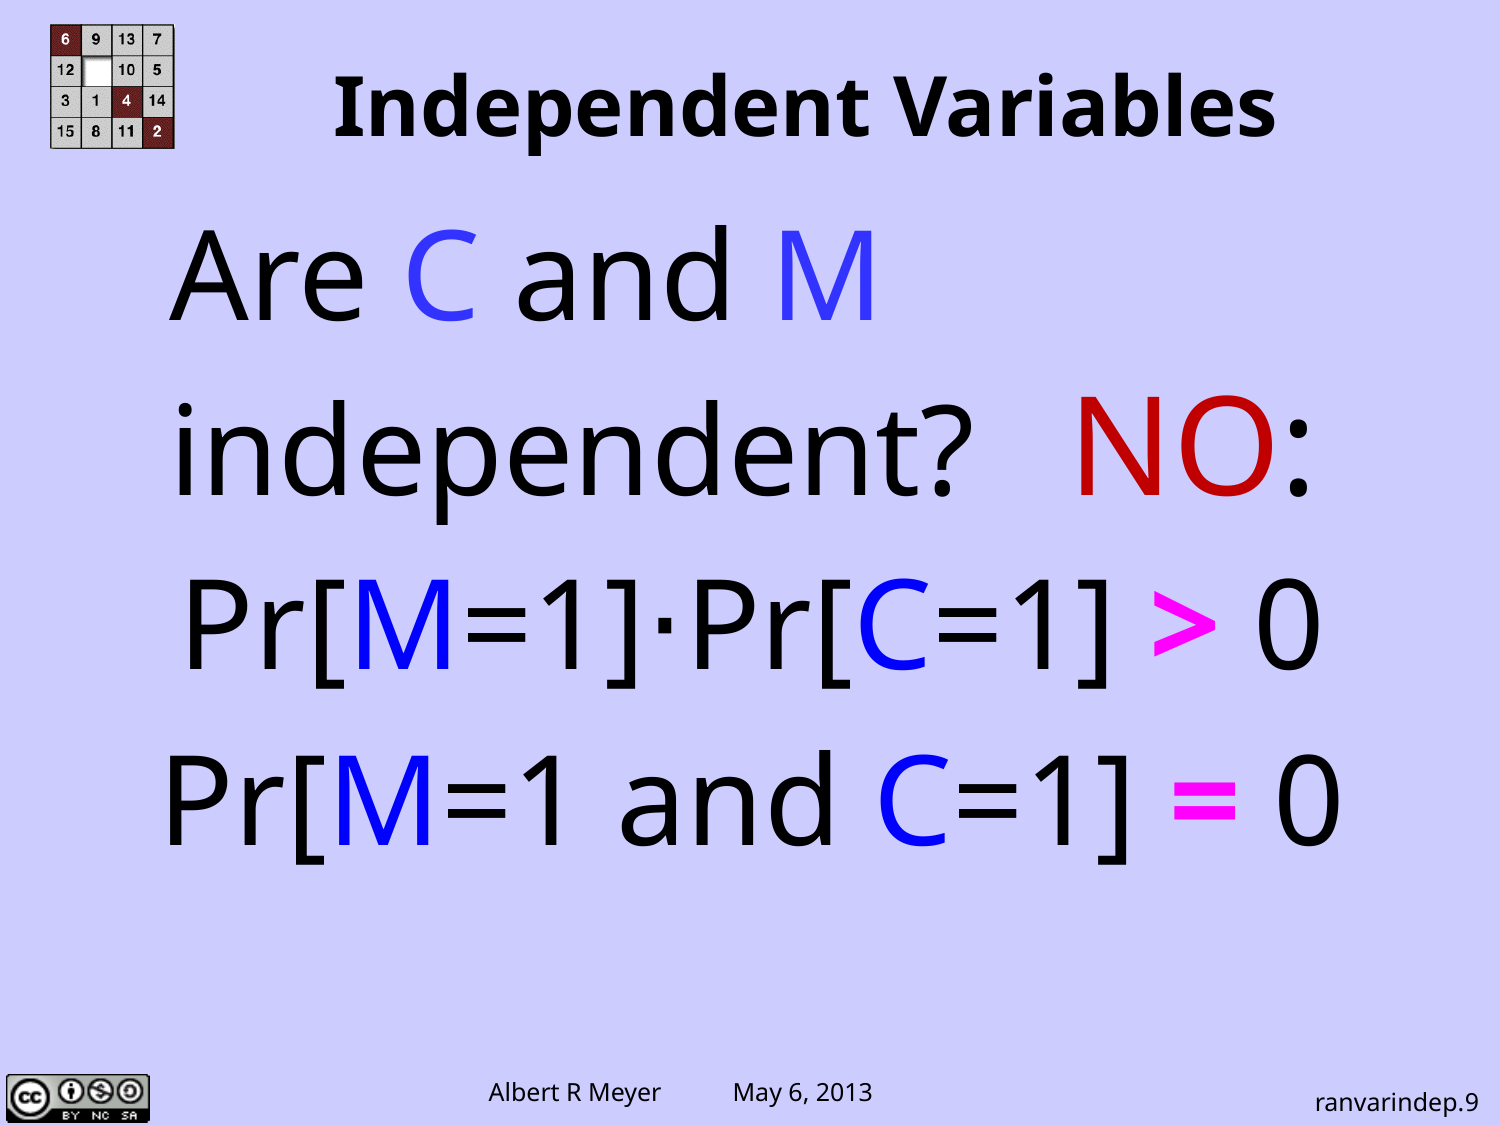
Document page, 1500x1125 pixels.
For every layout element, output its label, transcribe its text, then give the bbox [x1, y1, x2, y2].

list Are C and M independent? Pr[M=1]⋅Pr[C=1] > 0 Pr[M=1 and C=1] = 0 [24, 187, 1480, 941]
text_box NO: [1053, 350, 1333, 530]
picture [6, 1074, 150, 1123]
slide_number ranvarindep.9 [1243, 1078, 1495, 1120]
text_box Independent Variables [187, 9, 1425, 198]
picture [50, 24, 175, 149]
